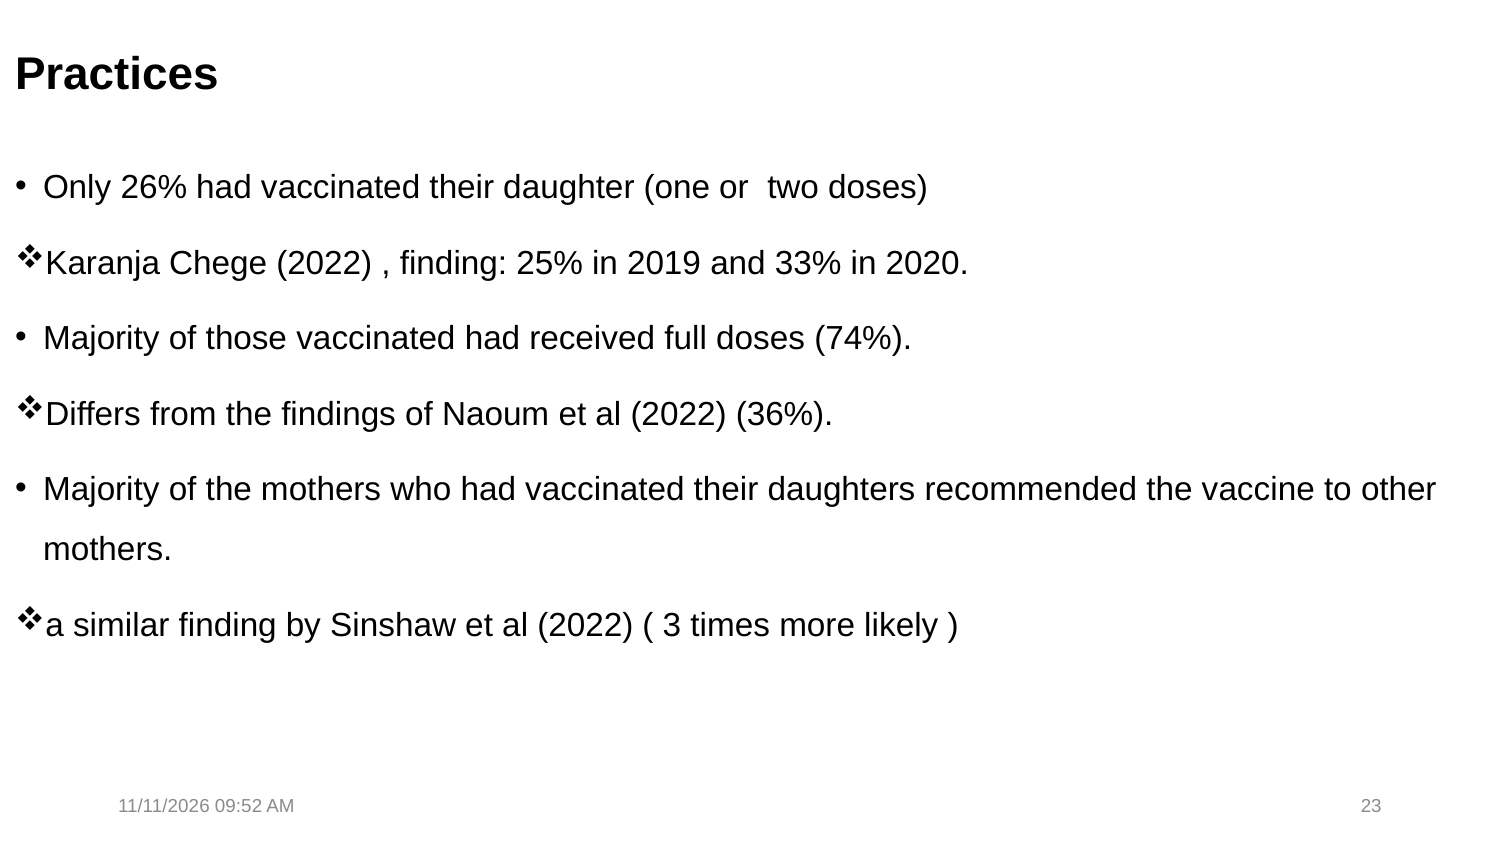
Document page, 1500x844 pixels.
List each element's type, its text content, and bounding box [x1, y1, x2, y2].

slide_number 23 [1059, 782, 1397, 827]
title Practices [0, 41, 1500, 137]
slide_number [103, 782, 441, 827]
list Only 26% had vaccinated their daughter (one or two doses) Karanja Chege (2022) , finding: 25% in 2019 and 33% in 2020. Majority of those vaccinated had received full doses (74%). Differs from the findings of Naoum et al (2022) (36%). Majority of the mothers who had vaccinated their daughters recommended the vaccine to other mothers. a similar finding by Sinshaw et al (2022) ( 3 times more likely ) [0, 137, 1500, 706]
